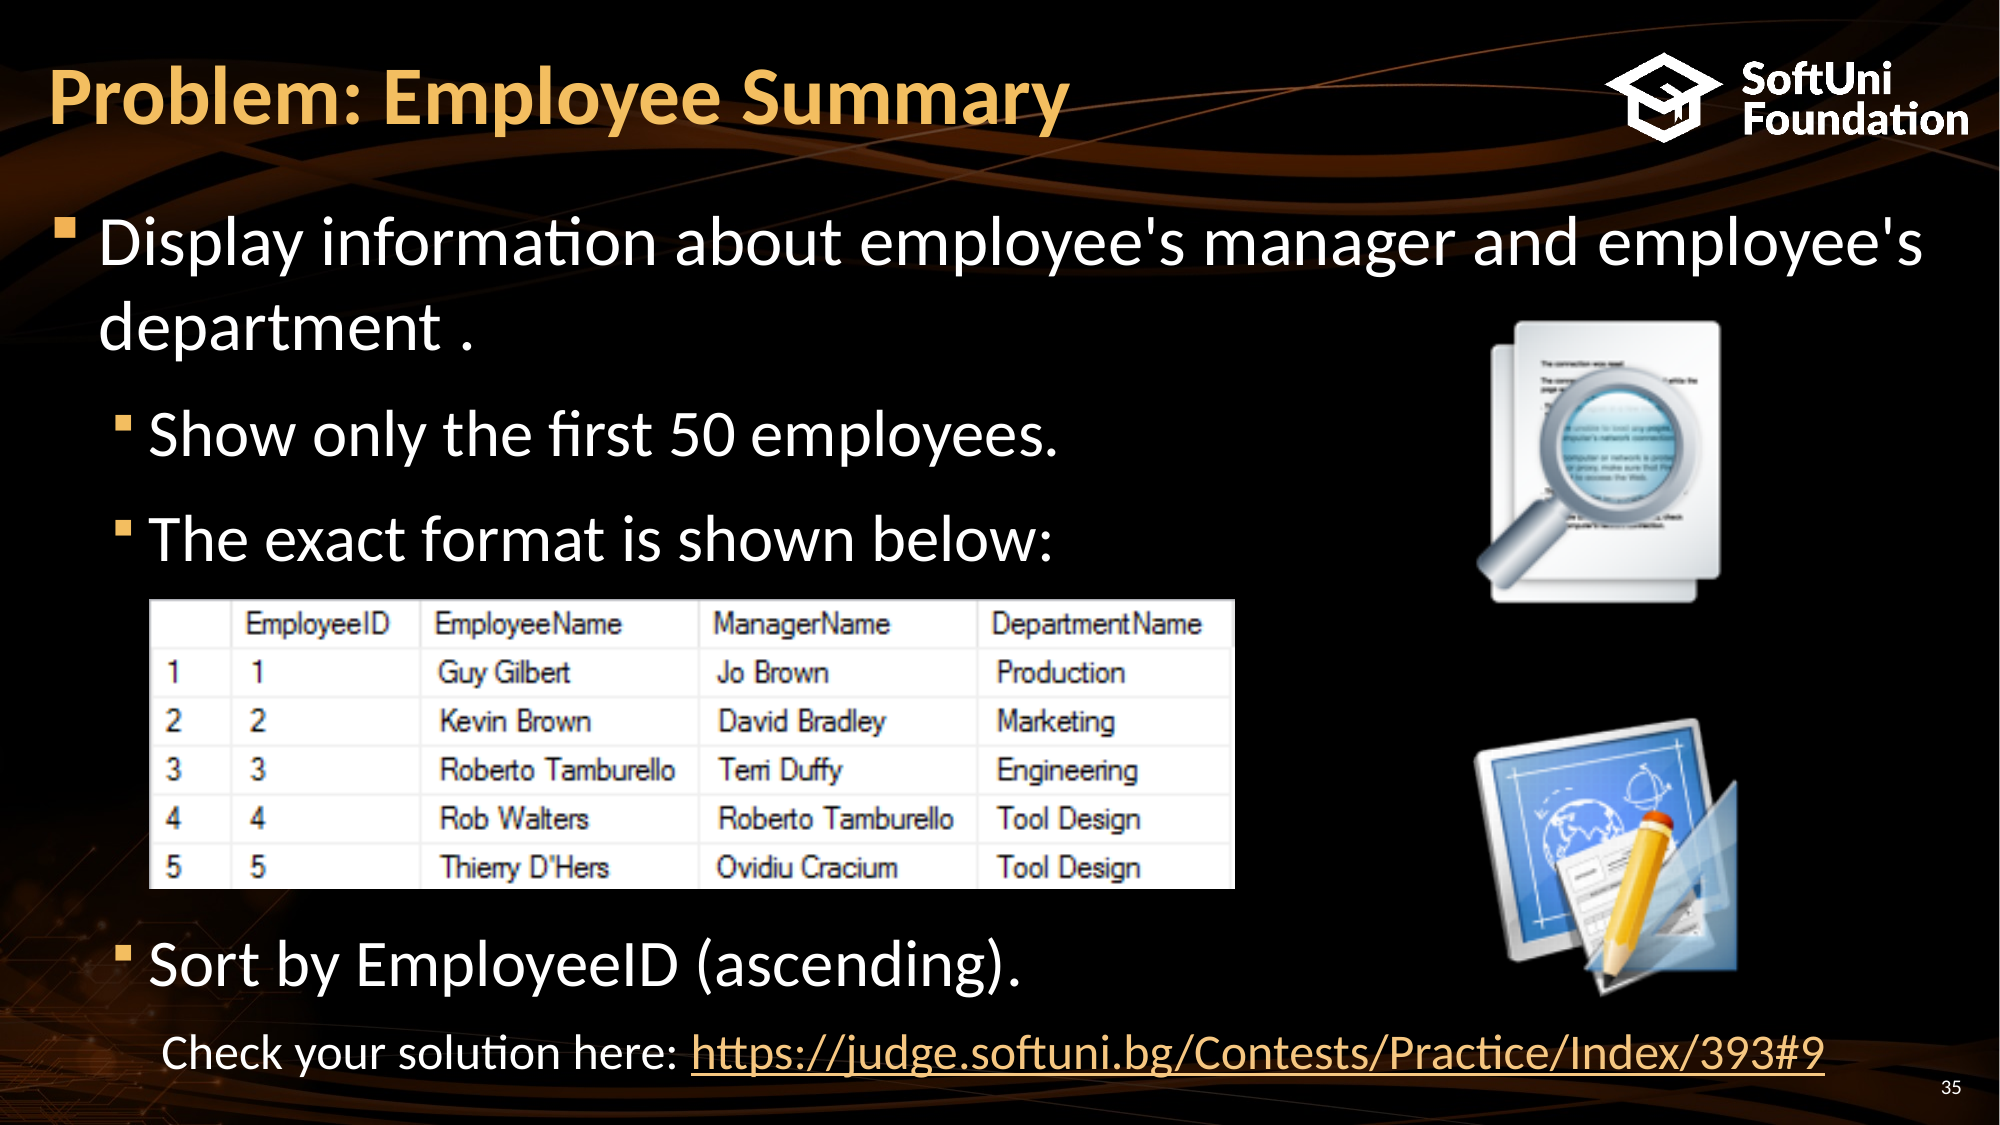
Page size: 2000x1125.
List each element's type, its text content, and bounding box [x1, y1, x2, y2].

picture [0, 0, 2000, 1125]
title Problem: Employee Summary [30, 6, 1602, 189]
list Display information about employee's manager and employee's department . Show only the first 50 employees. The exact format is shown below: Sort by EmployeeID (ascending). [31, 188, 1968, 1103]
slide_number 35 [1897, 1070, 1968, 1103]
text_box Check your solution here: https://judge.softuni.bg/Contests/Practice/Index/393#9 [124, 1011, 1863, 1087]
